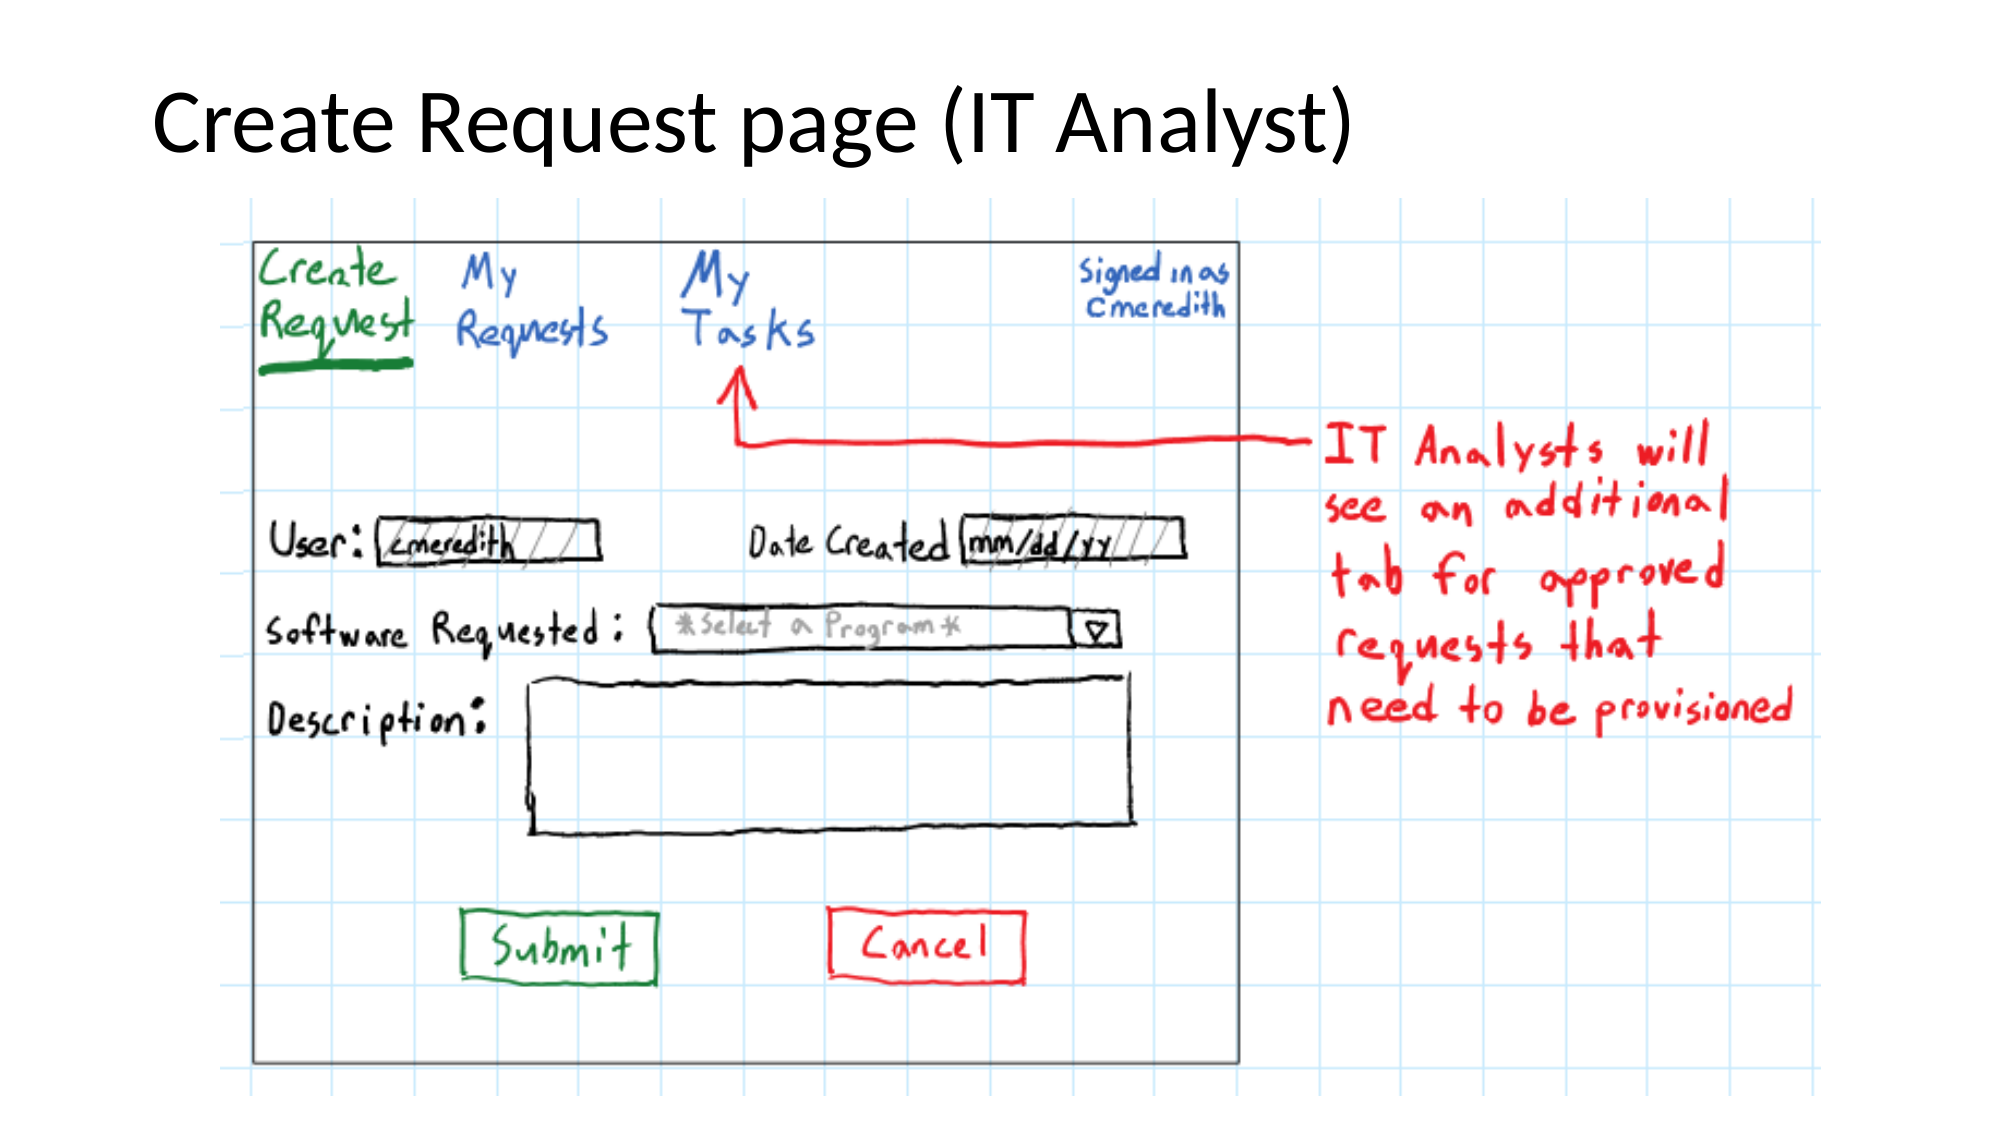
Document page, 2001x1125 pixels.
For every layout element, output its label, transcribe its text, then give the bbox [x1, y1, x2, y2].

title Create Request page (IT Analyst) [137, 59, 1511, 185]
picture [220, 197, 1821, 1097]
